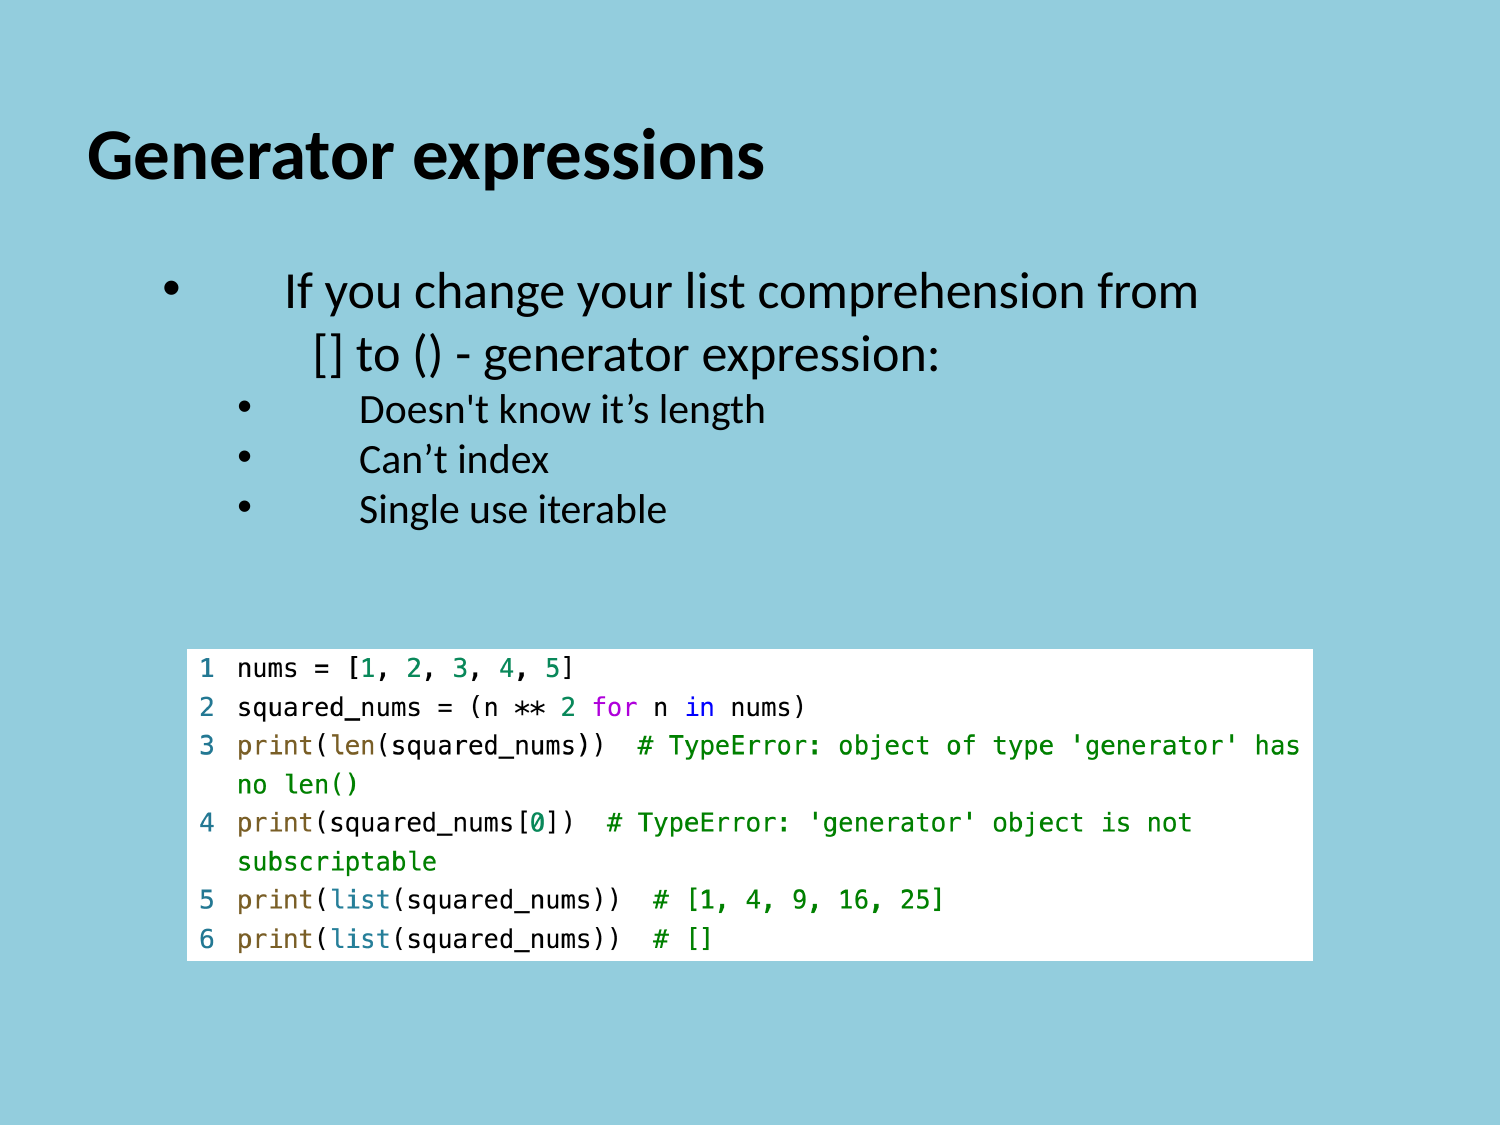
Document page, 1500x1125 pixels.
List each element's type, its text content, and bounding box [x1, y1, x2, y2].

text_box Generator expressions If you change your list comprehension from [] to () - generator expression: Doesn't know it’s length Can’t index Single use iterable [0, 0, 1500, 538]
picture [187, 649, 1313, 961]
